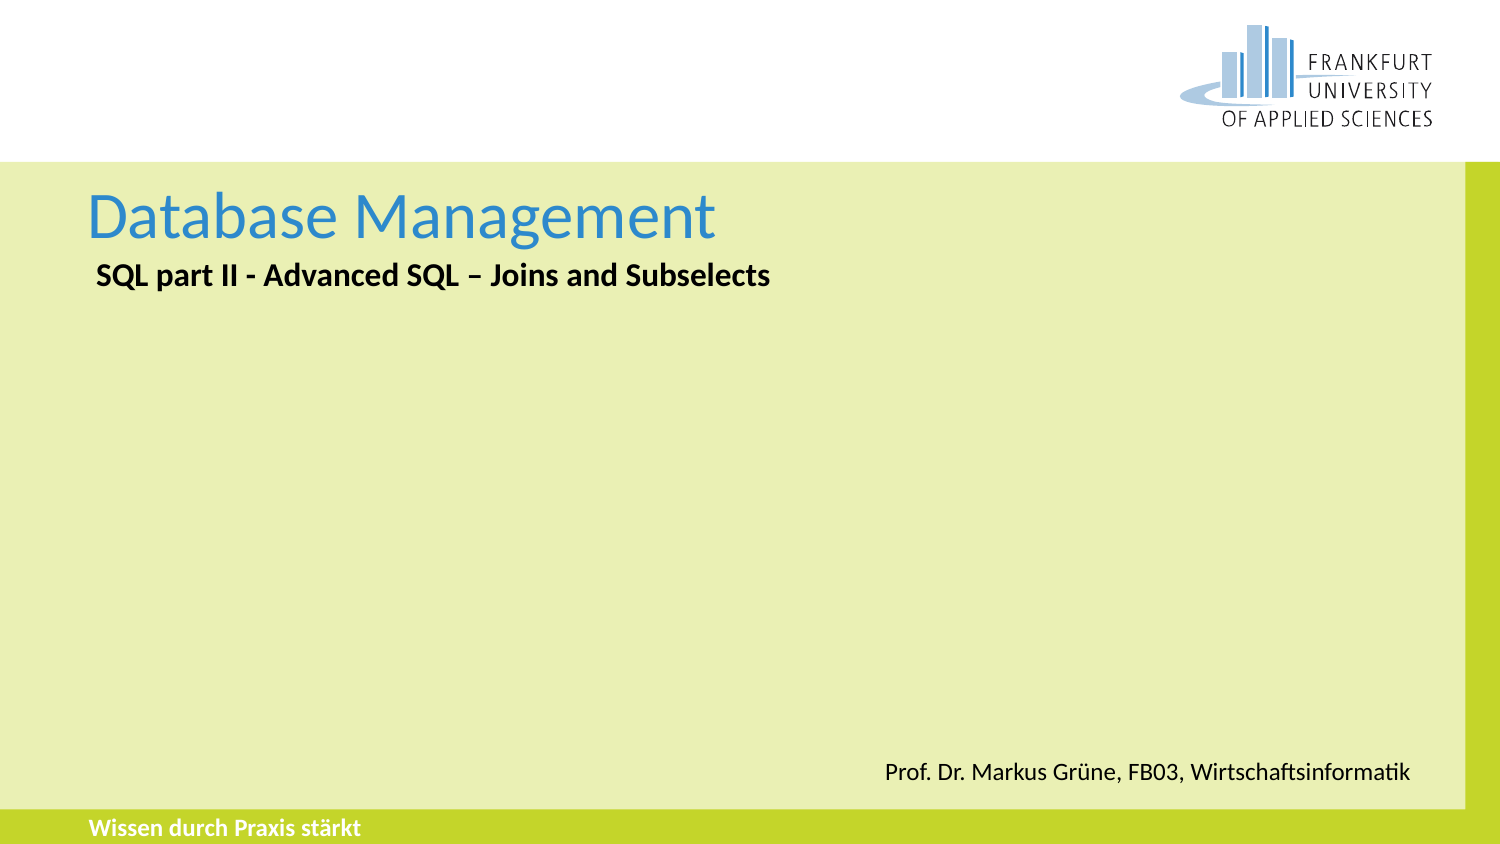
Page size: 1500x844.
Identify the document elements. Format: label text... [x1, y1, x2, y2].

list SQL part II - Advanced SQL – Joins and Subselects [88, 253, 1412, 343]
title Database Management [87, 173, 1412, 253]
list Prof. Dr. Markus Grüne, FB03, Wirtschaftsinformatik [775, 754, 1412, 786]
